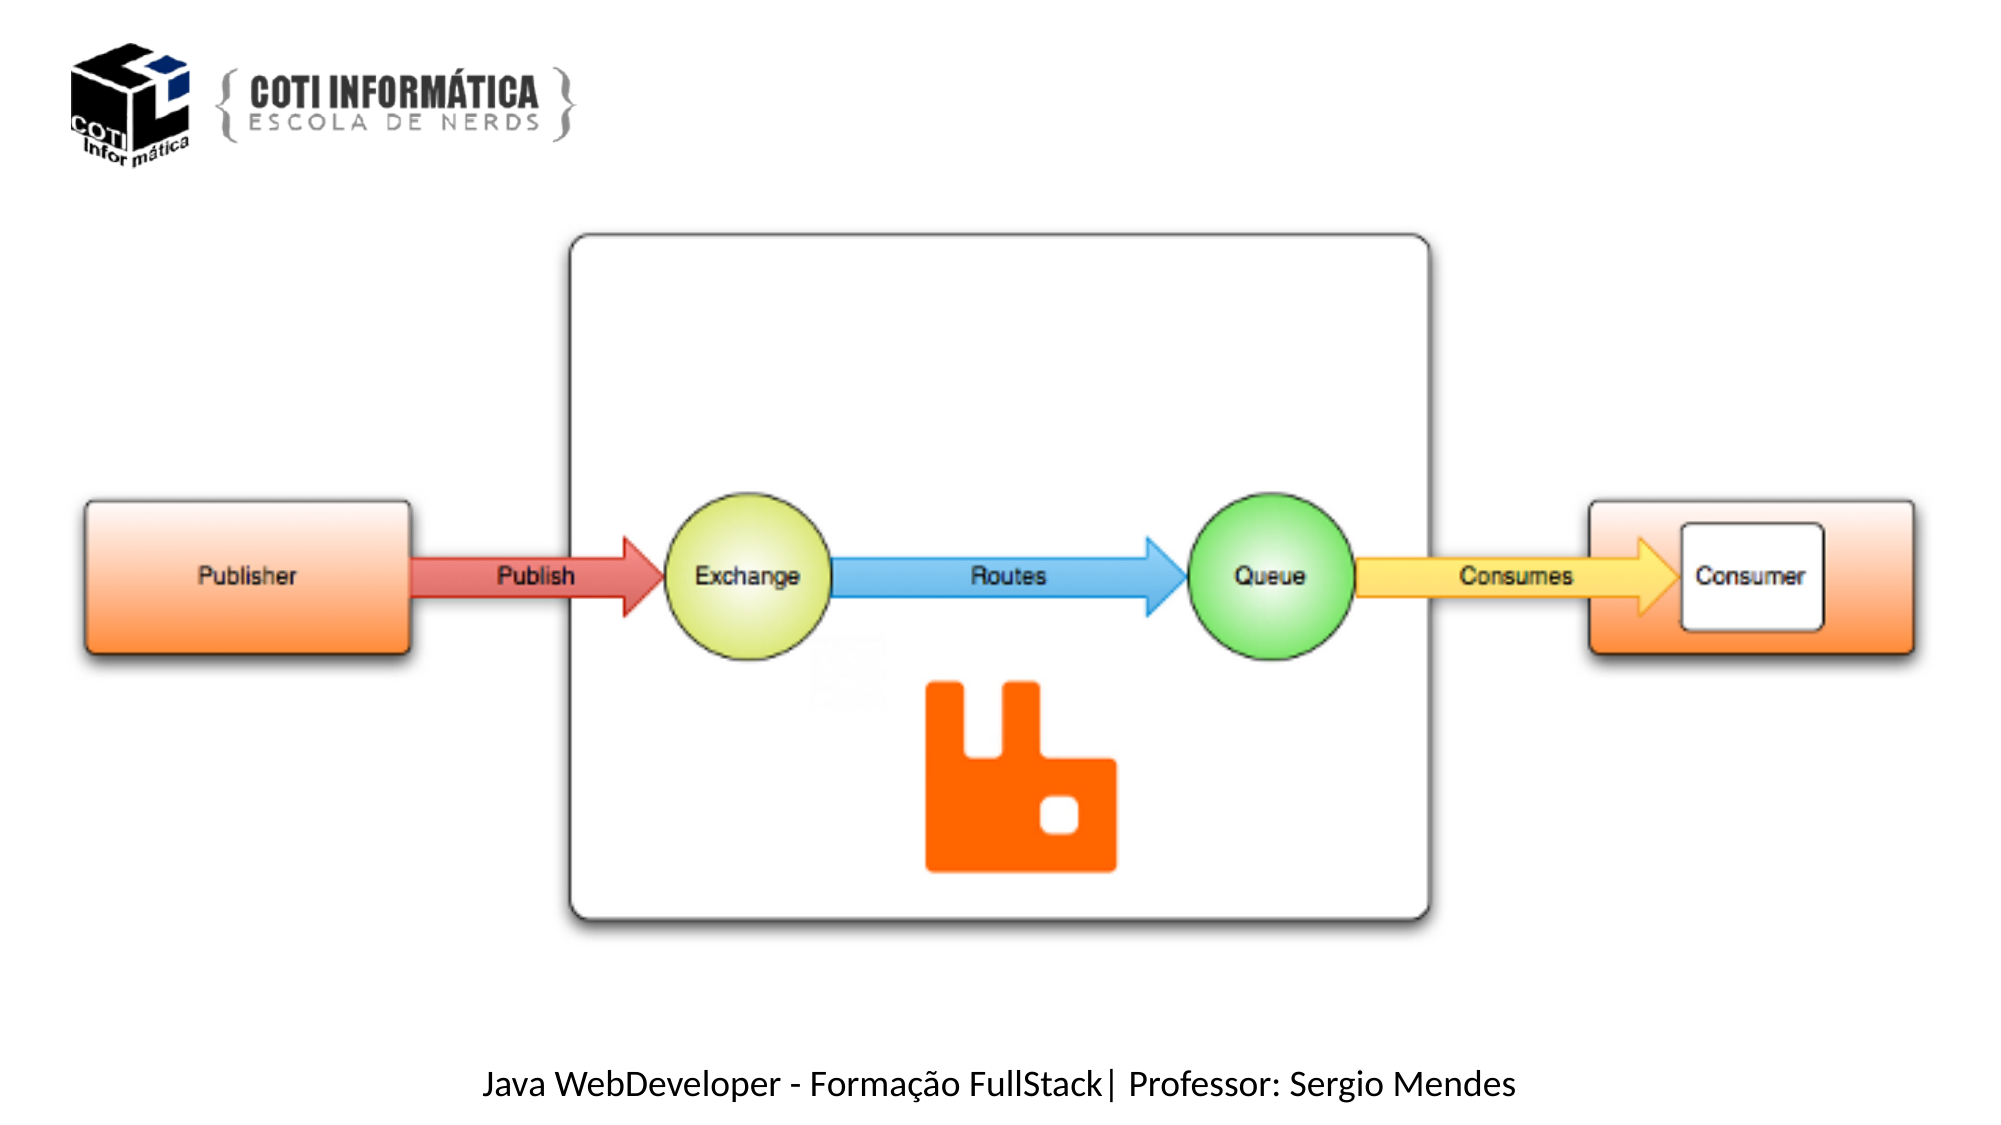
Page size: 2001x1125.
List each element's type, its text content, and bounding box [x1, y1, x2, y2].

picture [71, 43, 577, 169]
text_box Java WebDeveloper - Formação FullStack| Professor: Sergio Mendes [0, 1051, 2000, 1112]
picture [46, 210, 1954, 967]
